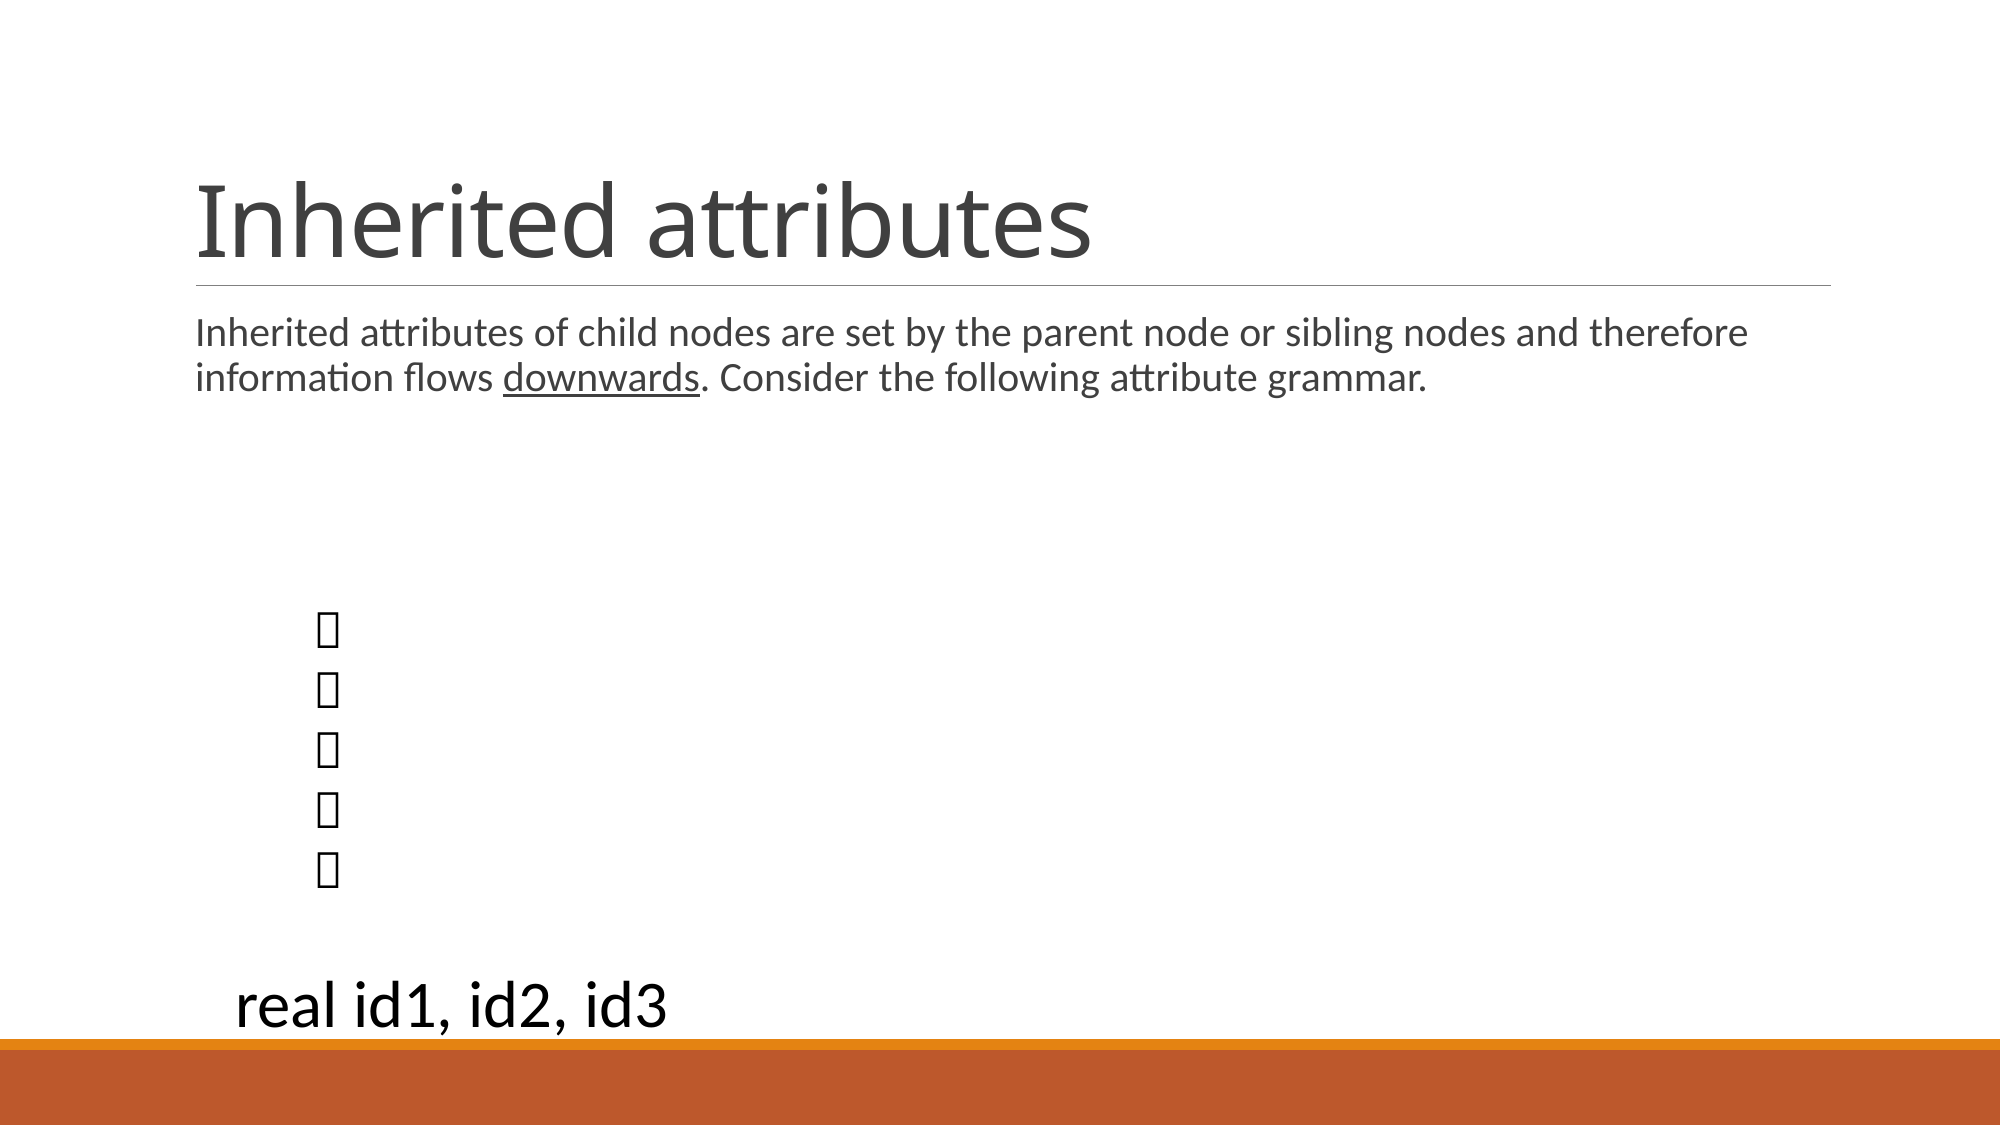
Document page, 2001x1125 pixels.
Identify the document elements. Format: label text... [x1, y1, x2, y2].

text_box real id1, id2, id3 [220, 953, 684, 1049]
list Inherited attributes of child nodes are set by the parent node or sibling nodes and therefore information flows downwards. Consider the following attribute grammar. [180, 302, 1830, 963]
title Inherited attributes [180, 47, 1830, 285]
